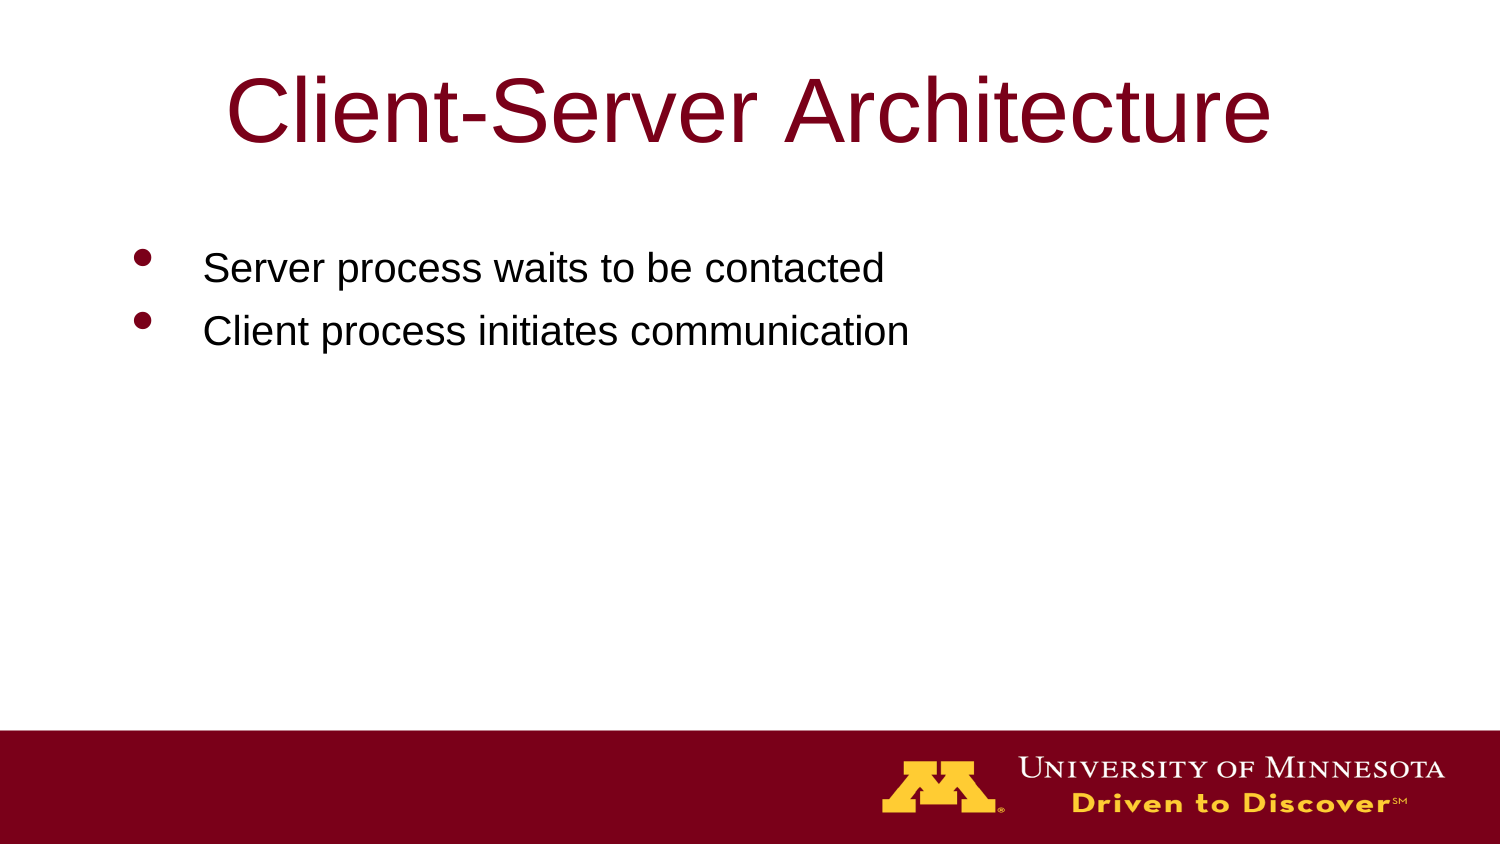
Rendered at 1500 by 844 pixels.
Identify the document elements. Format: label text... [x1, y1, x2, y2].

title Client-Server Architecture [223, 48, 1277, 192]
picture [0, 730, 1500, 844]
text_box Server process waits to be contacted Client process initiates communication [129, 238, 914, 354]
